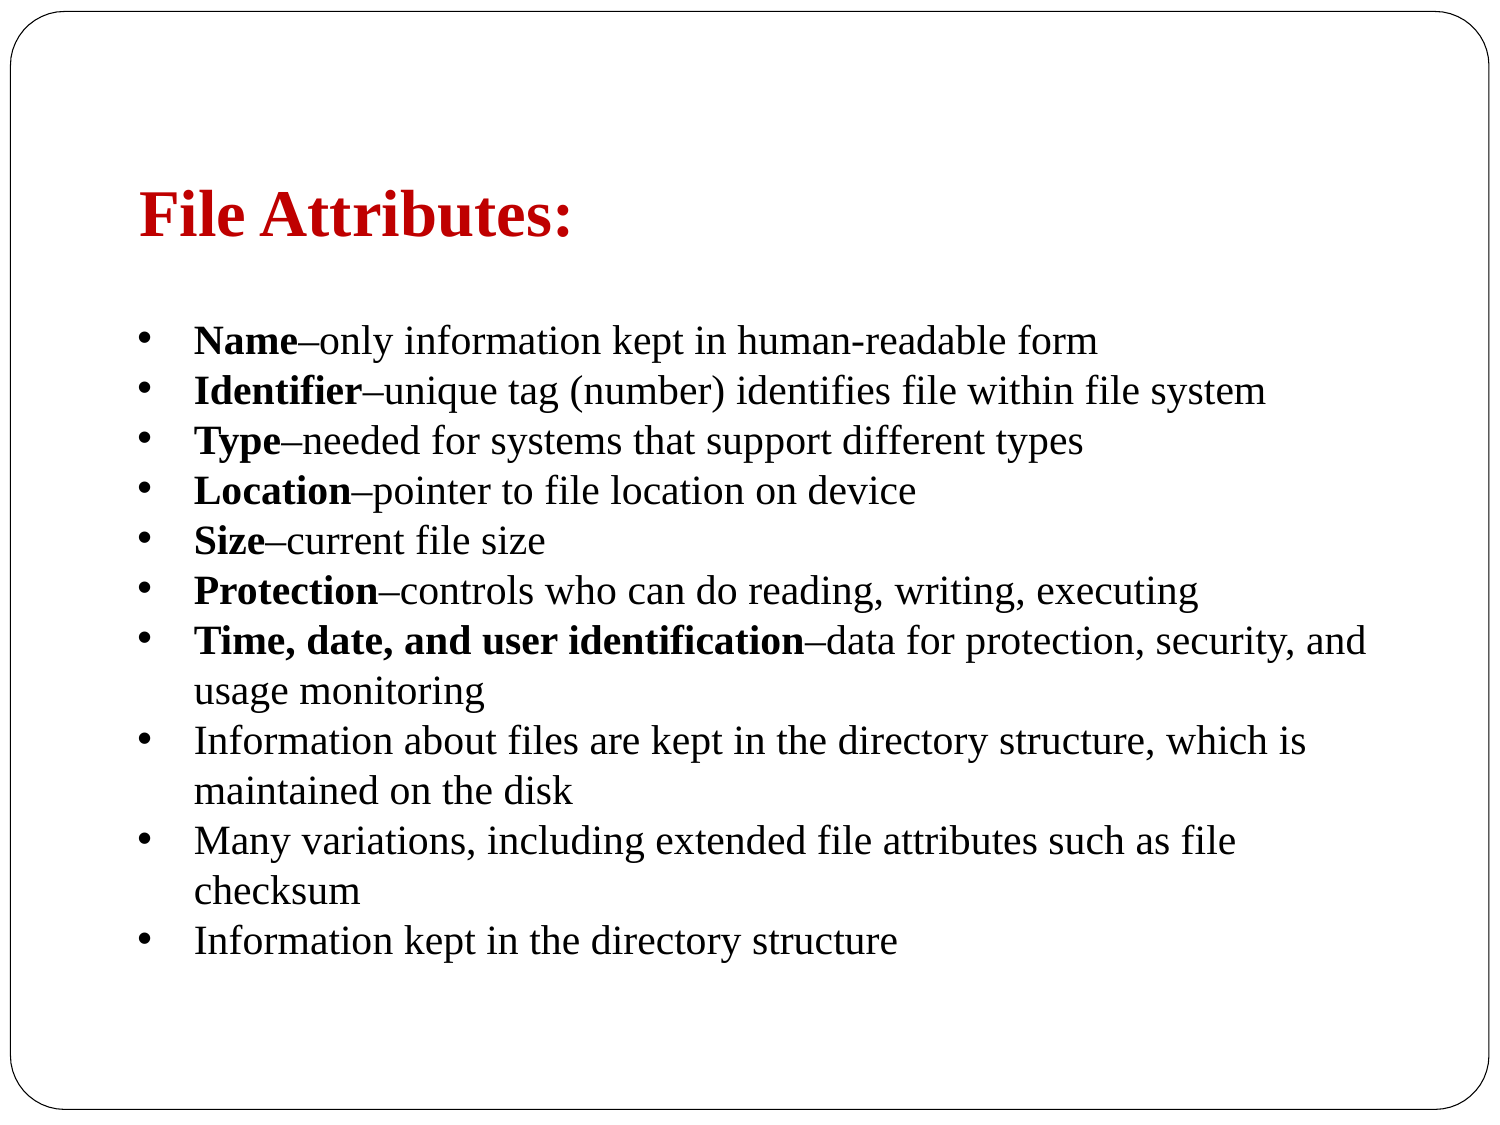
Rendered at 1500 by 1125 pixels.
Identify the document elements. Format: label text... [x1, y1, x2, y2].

list Name–only information kept in human-readable form Identifier–unique tag (number) identifies file within file system Type–needed for systems that support different types Location–pointer to file location on device Size–current file size Protection–controls who can do reading, writing, executing Time, date, and user identification–data for protection, security, and usage monitoring Information about files are kept in the directory structure, which is maintained on the disk Many variations, including extended file attributes such as file checksum Information kept in the directory structure [137, 312, 1402, 1025]
title File Attributes: [139, 169, 740, 251]
